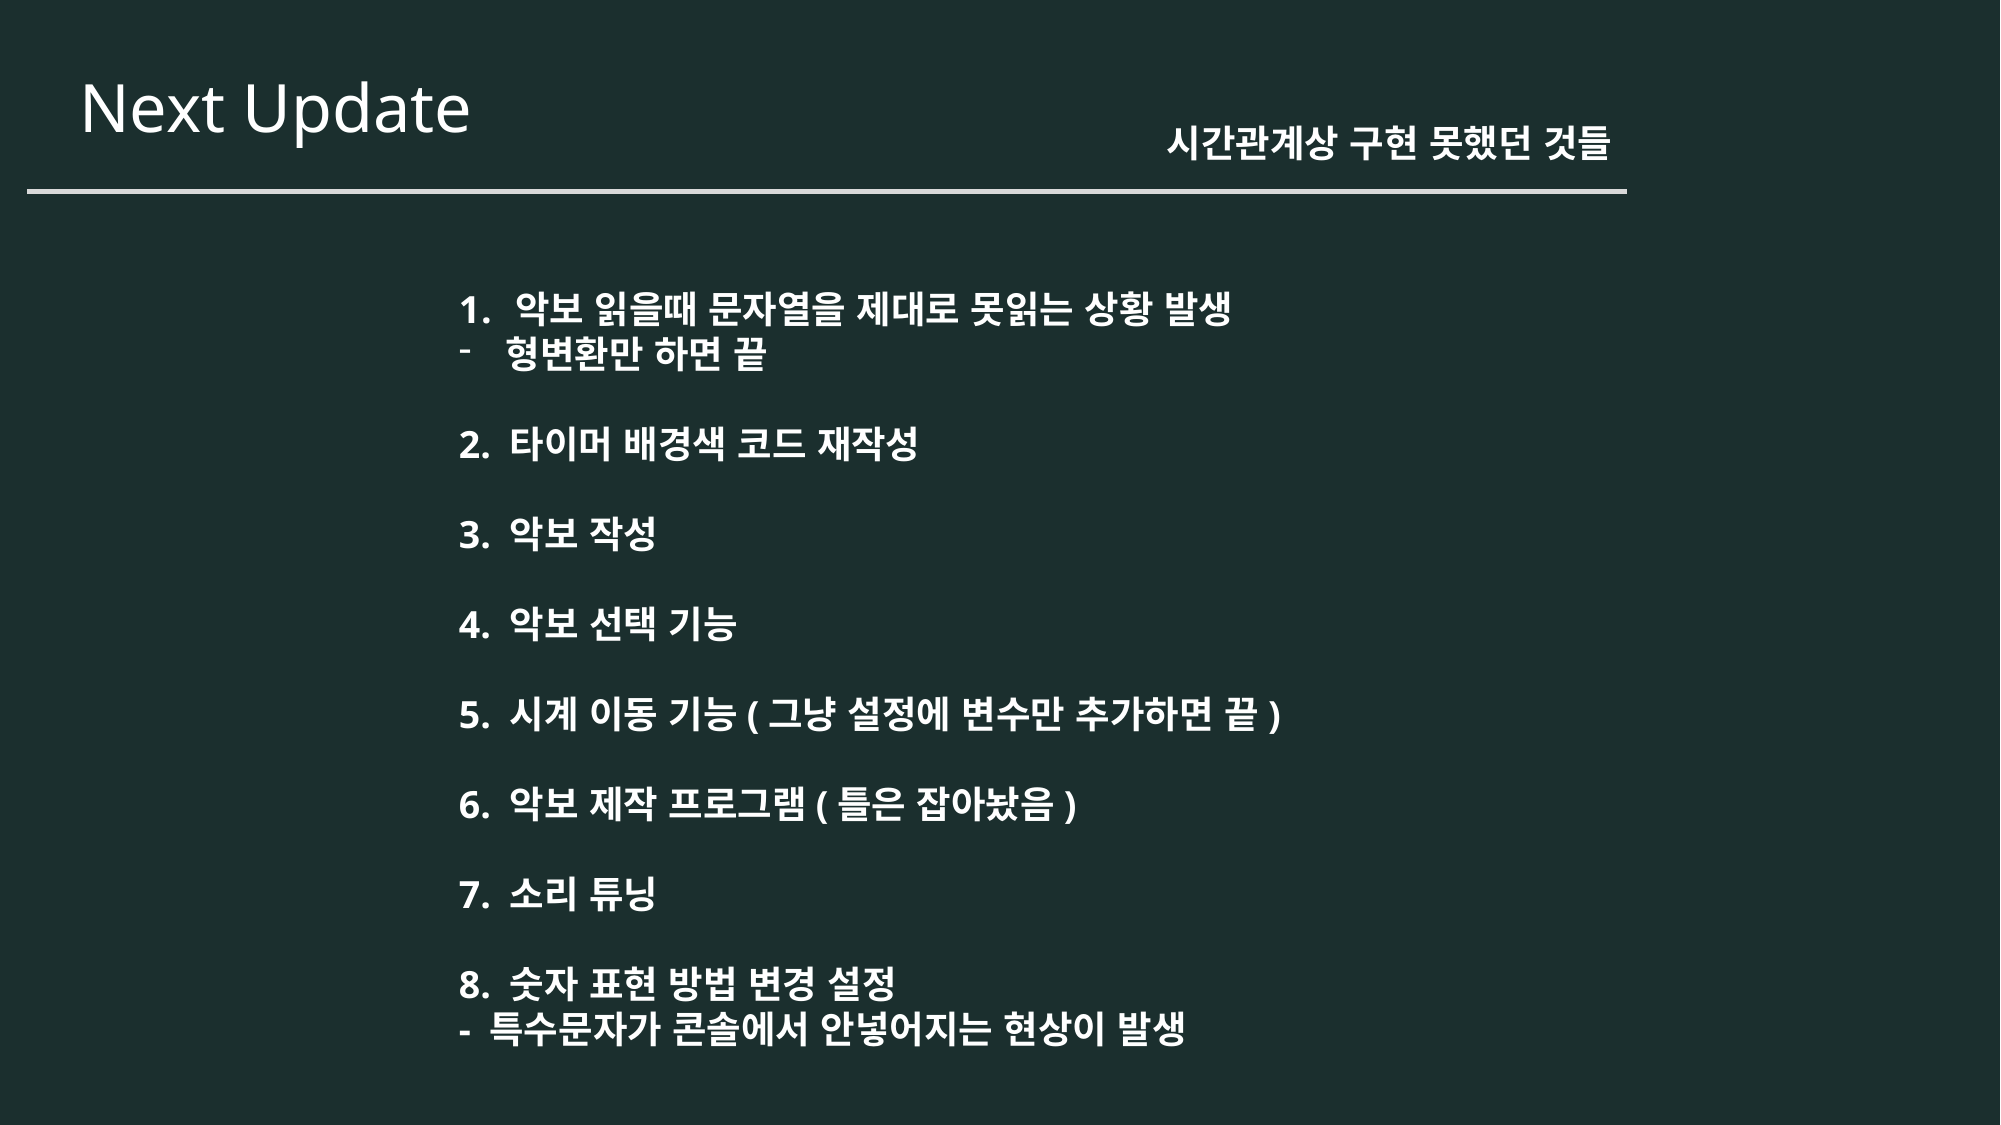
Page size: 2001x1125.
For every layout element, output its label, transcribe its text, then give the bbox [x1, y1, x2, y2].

text_box 시간관계상 구현 못했던 것들 [987, 112, 1628, 173]
text_box 악보 읽을때 문자열을 제대로 못읽는 상황 발생 형변환만 하면 끝 2. 타이머 배경색 코드 재작성 3. 악보 작성 4. 악보 선택 기능 5. 시계 이동 기능(그냥 설정에 변수만 추가하면 끝) 6. 악보 제작 프로그램(틀은 잡아놨음) 7. 소리 튜닝 8. 숫자 표현 방법 변경 설정 - 특수문자가 콘솔에서 안넣어지는 현상이 발생 [444, 278, 1338, 1059]
text_box Next Update [64, 58, 788, 153]
